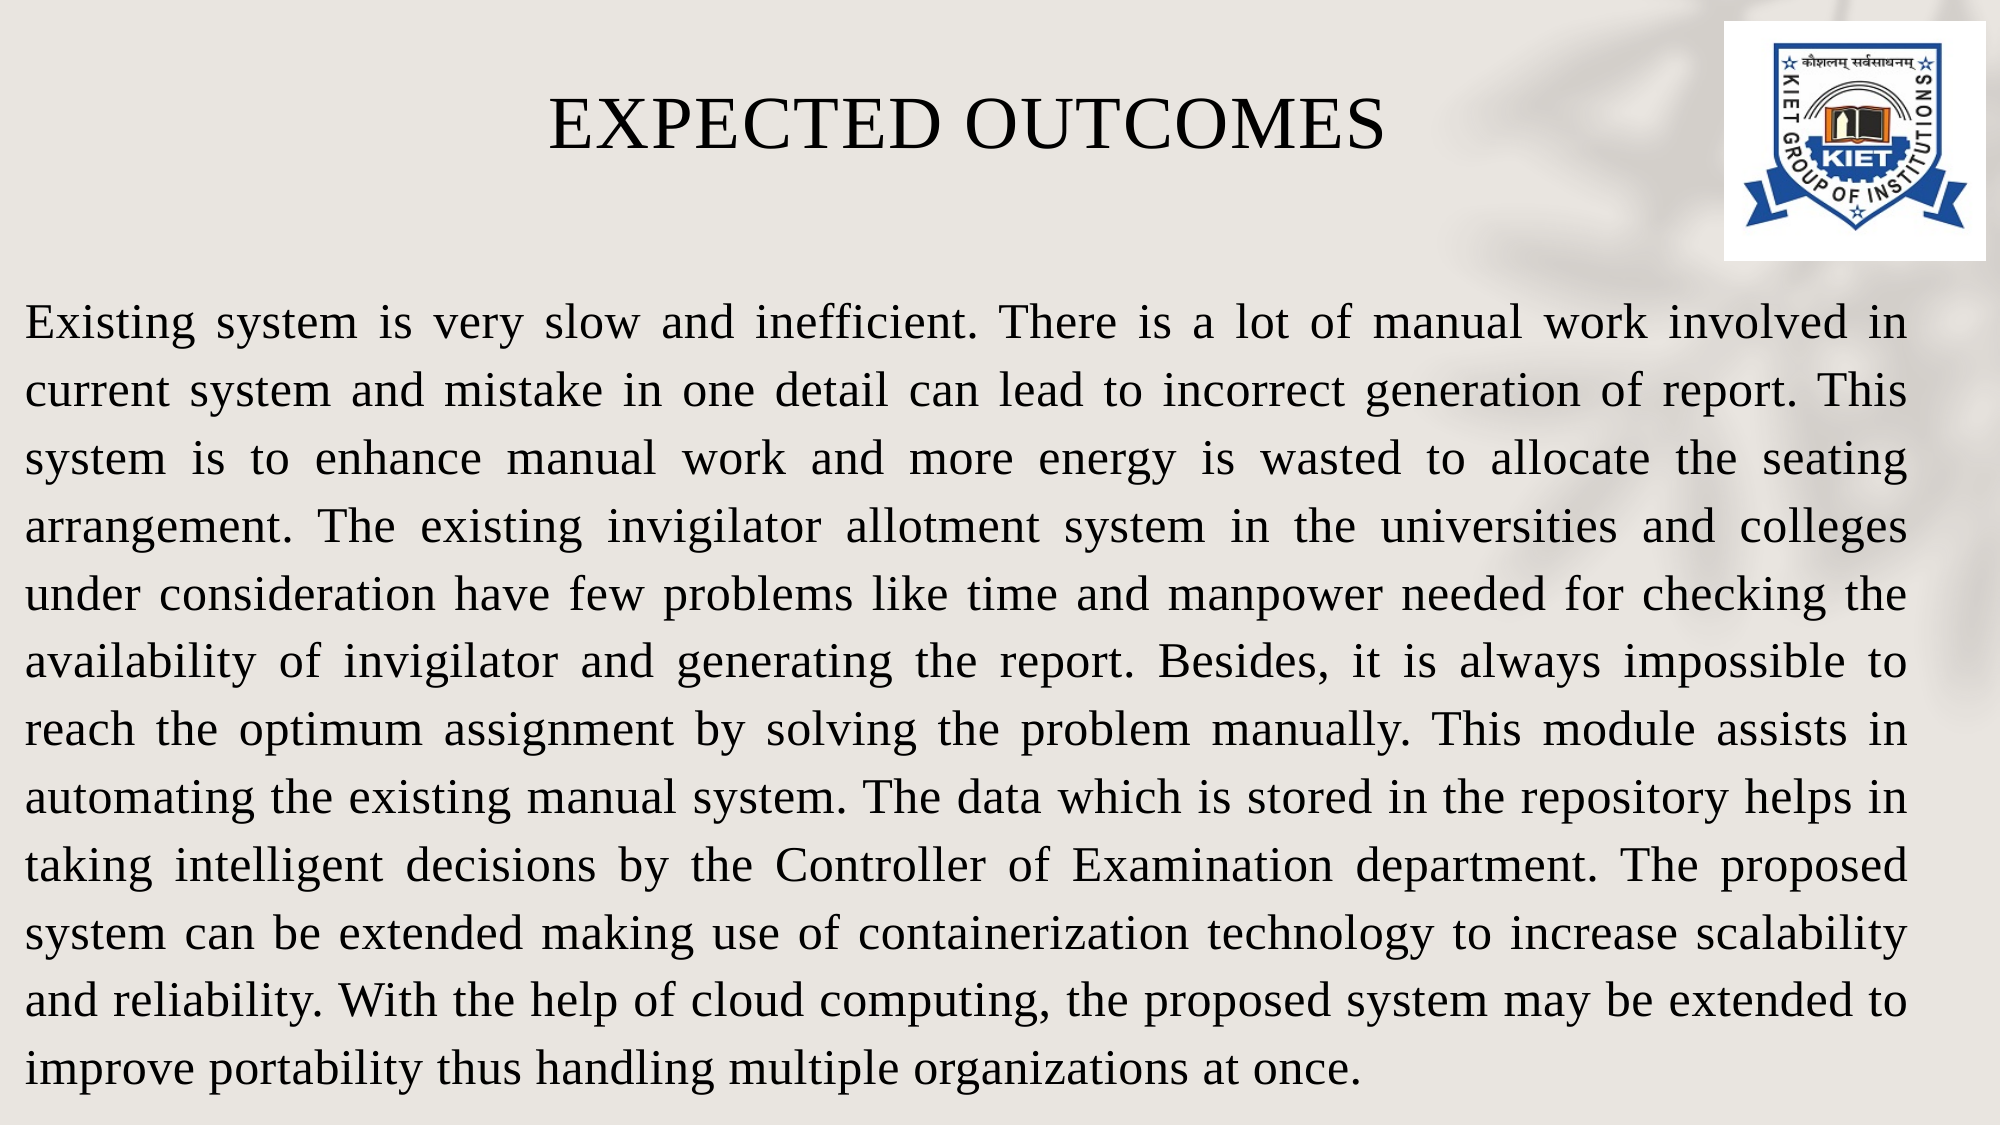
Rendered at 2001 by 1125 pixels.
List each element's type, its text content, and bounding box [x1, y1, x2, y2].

text_box EXPECTED OUTCOMES [75, 8, 1863, 226]
picture [1724, 21, 1986, 262]
text_box Existing system is very slow and inefficient. There is a lot of manual work involved in current system and mistake in one detail can lead to incorrect generation of report. This system is to enhance manual work and more energy is wasted to allocate the seating arrangement. The existing invigilator allotment system in the universities and colleges under consideration have few problems like time and manpower needed for checking the availability of invigilator and generating the report. Besides, it is always impossible to reach the optimum assignment by solving the problem manually. This module assists in automating the existing manual system. The data which is stored in the repository helps in taking intelligent decisions by the Controller of Examination department. The proposed system can be extended making use of containerization technology to increase scalability and reliability. With the help of cloud computing, the proposed system may be extended to improve portability thus handling multiple organizations at once. [6, 263, 1930, 1125]
